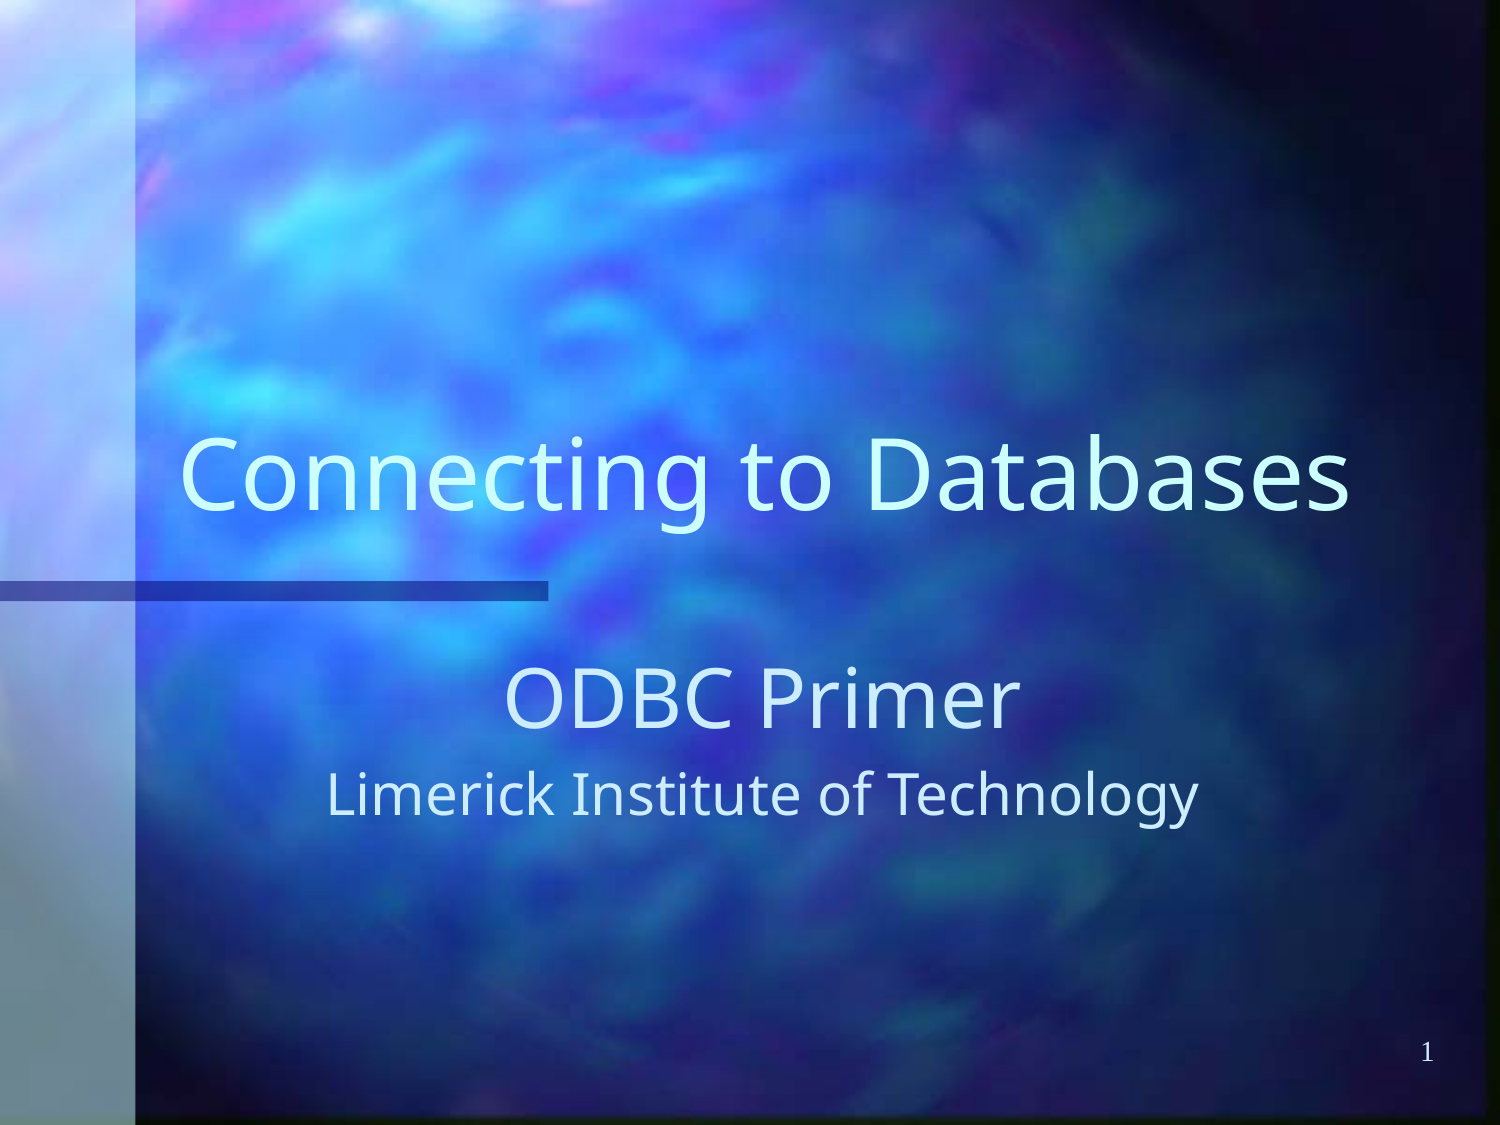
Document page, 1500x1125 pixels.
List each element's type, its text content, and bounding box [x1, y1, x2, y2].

title Connecting to Databases [162, 400, 1388, 538]
subtitle ODBC Primer Limerick Institute of Technology [237, 637, 1288, 926]
picture [136, 0, 1500, 1125]
slide_number 1 [1137, 1024, 1451, 1101]
